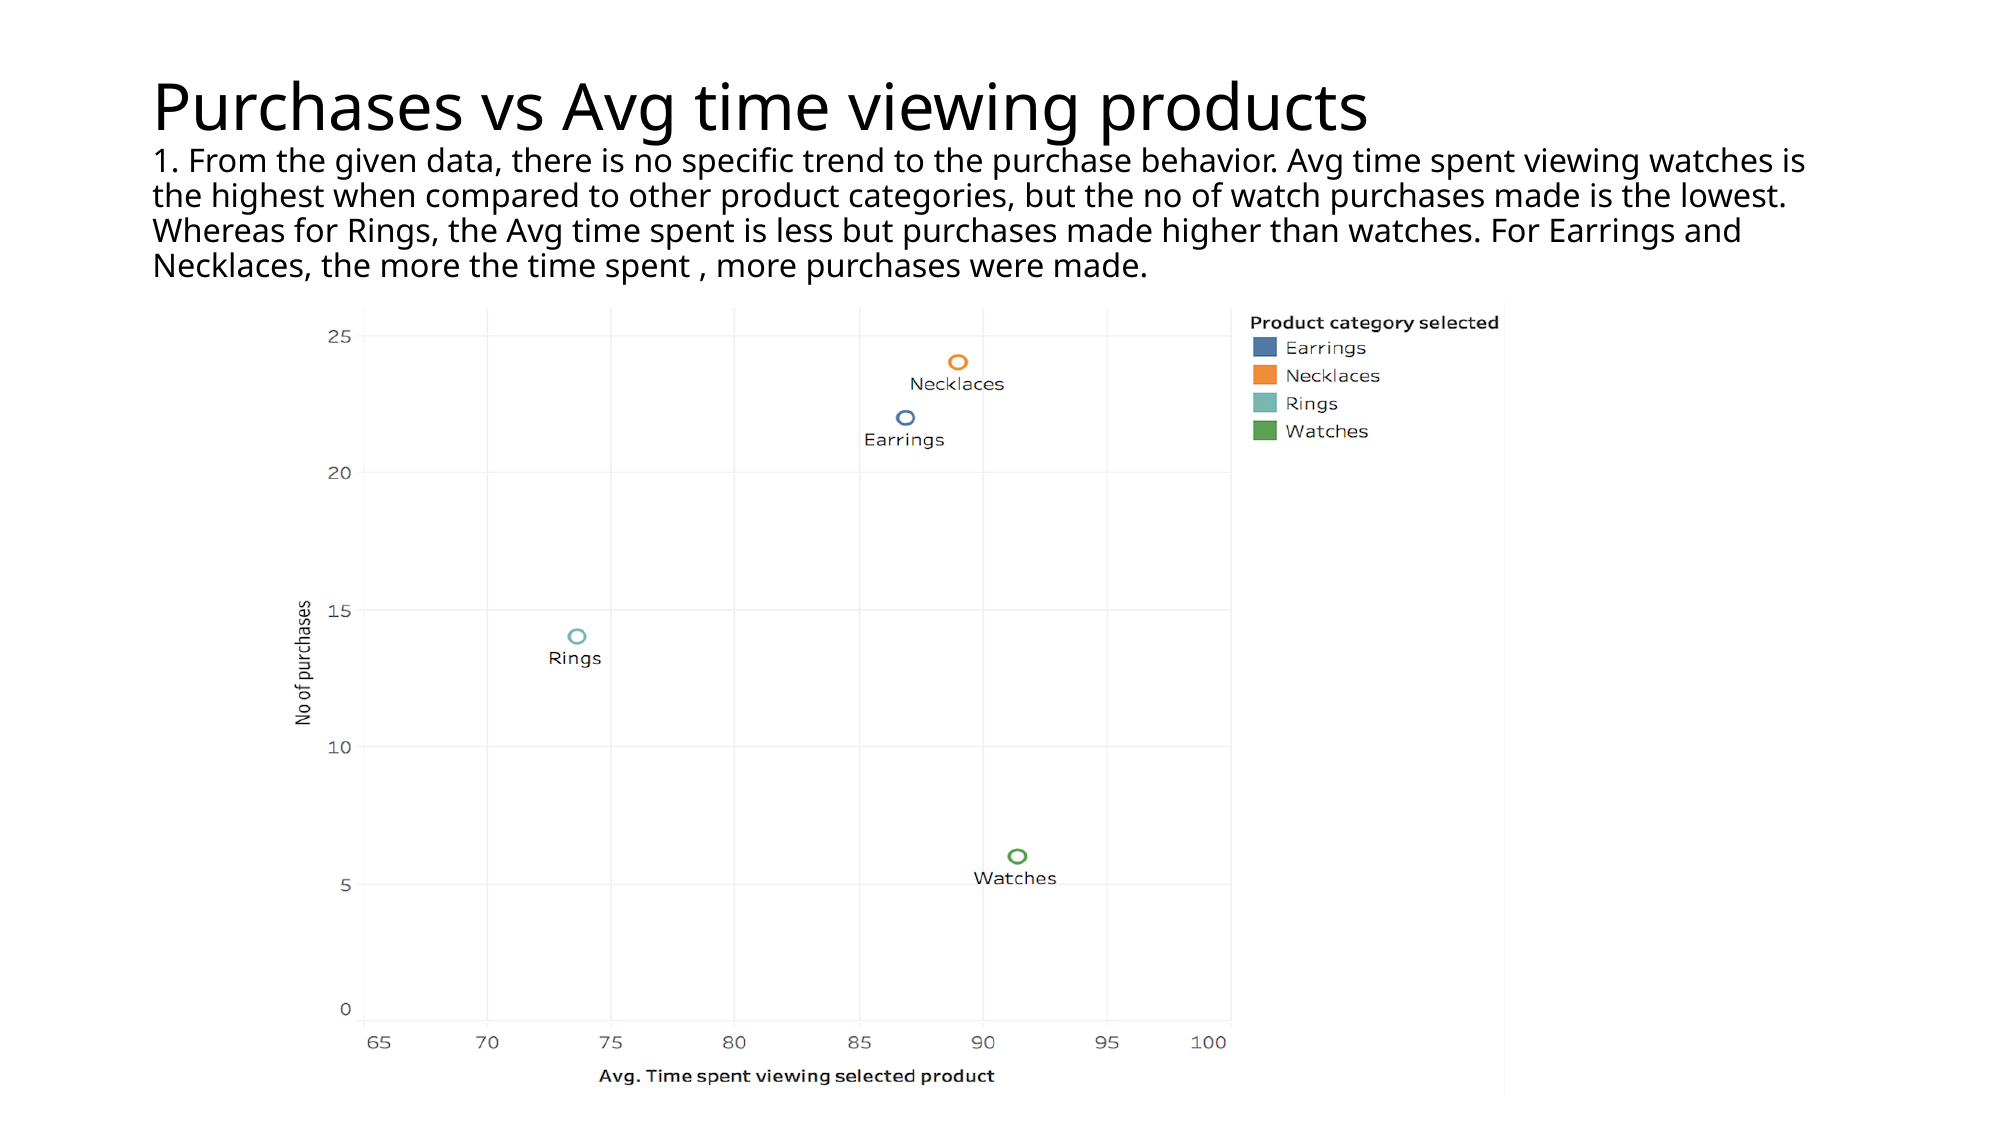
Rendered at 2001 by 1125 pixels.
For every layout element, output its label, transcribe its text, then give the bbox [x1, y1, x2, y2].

title Purchases vs Avg time viewing products 1. From the given data, there is no specific trend to the purchase behavior. Avg time spent viewing watches is the highest when compared to other product categories, but the no of watch purchases made is the lowest. Whereas for Rings, the Avg time spent is less but purchases made higher than watches. For Earrings and Necklaces, the more the time spent , more purchases were made. [137, 59, 1863, 300]
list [277, 299, 1505, 1097]
